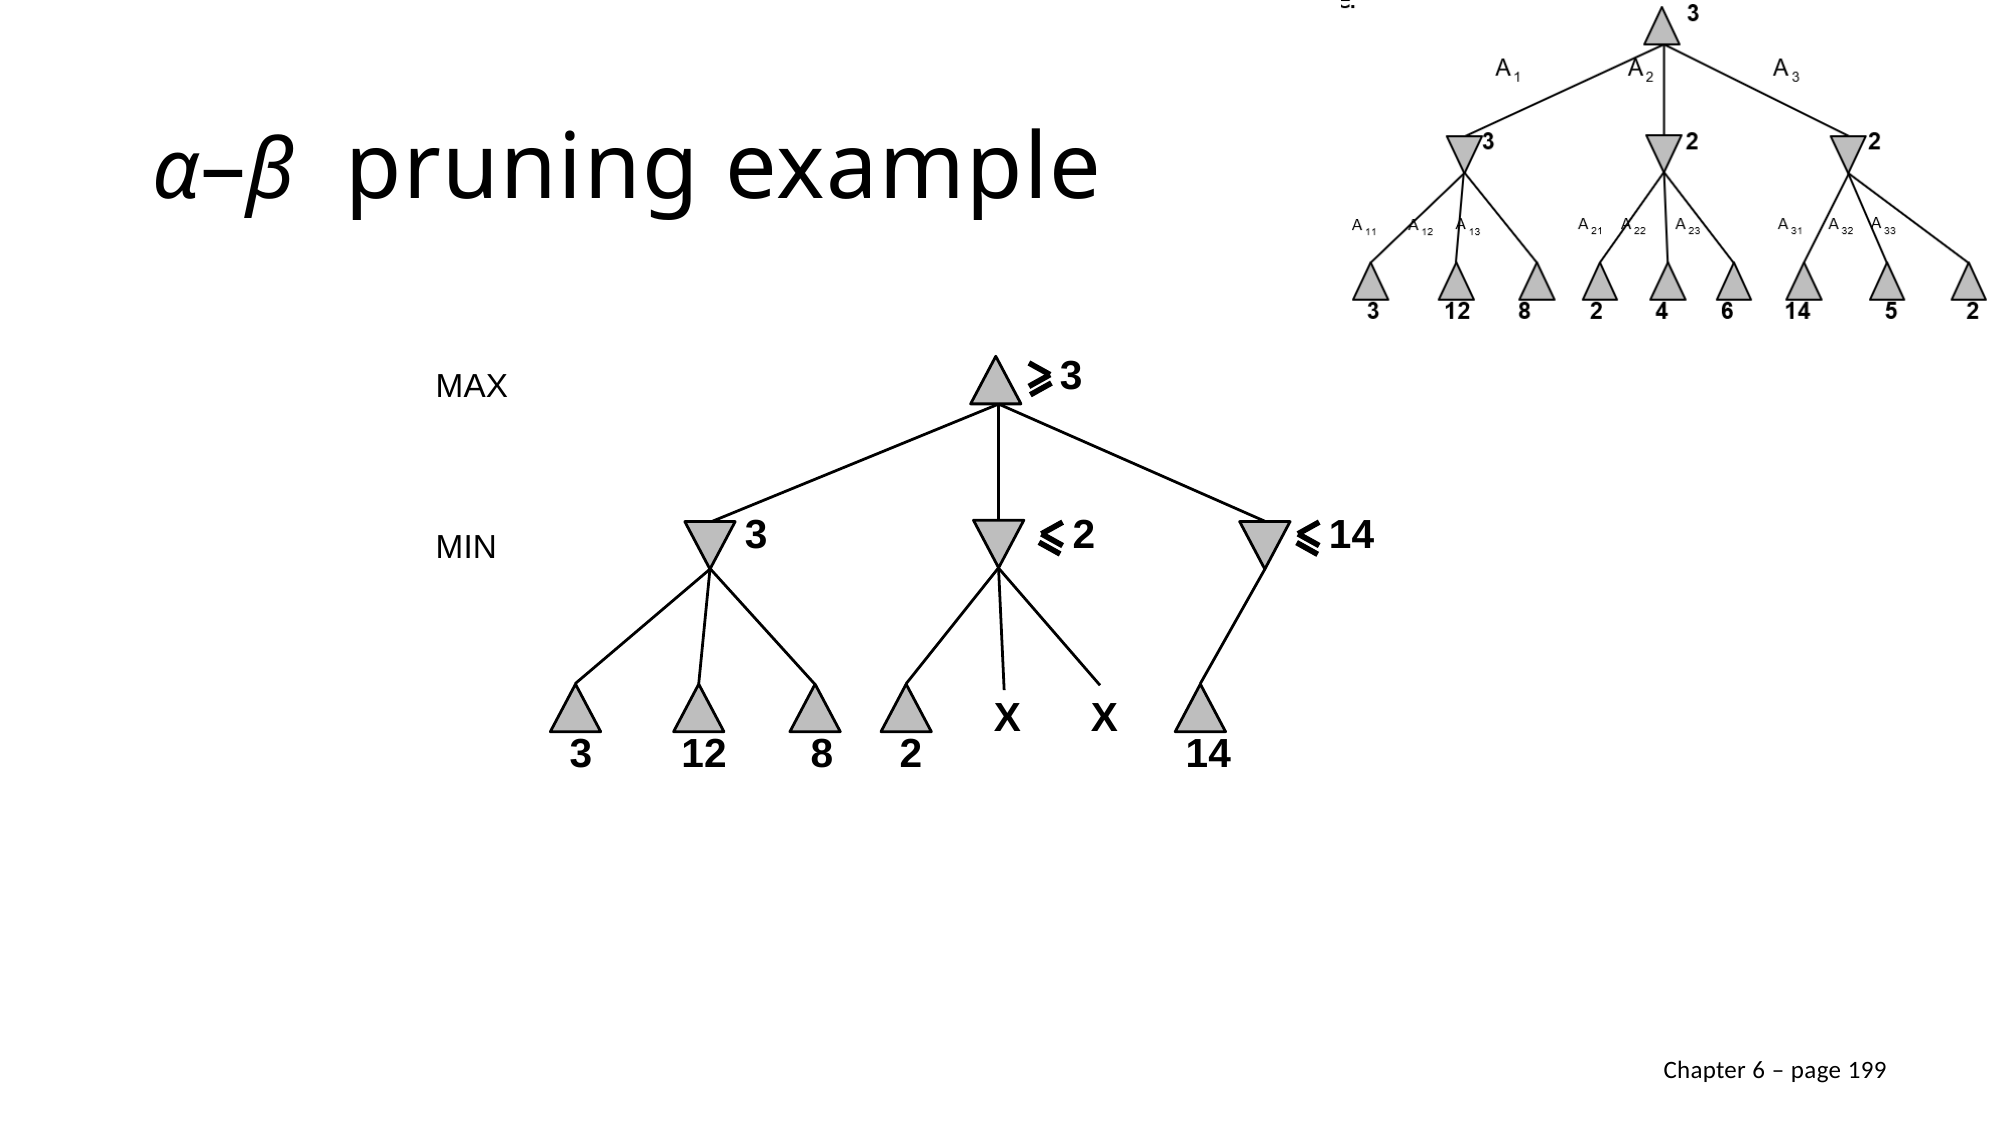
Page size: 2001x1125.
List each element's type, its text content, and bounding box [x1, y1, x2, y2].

title α–β pruning example [137, 59, 1341, 278]
picture [1341, 0, 1997, 329]
text_box Chapter 6 – page 199 [1661, 1065, 1922, 1084]
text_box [433, 346, 1377, 779]
